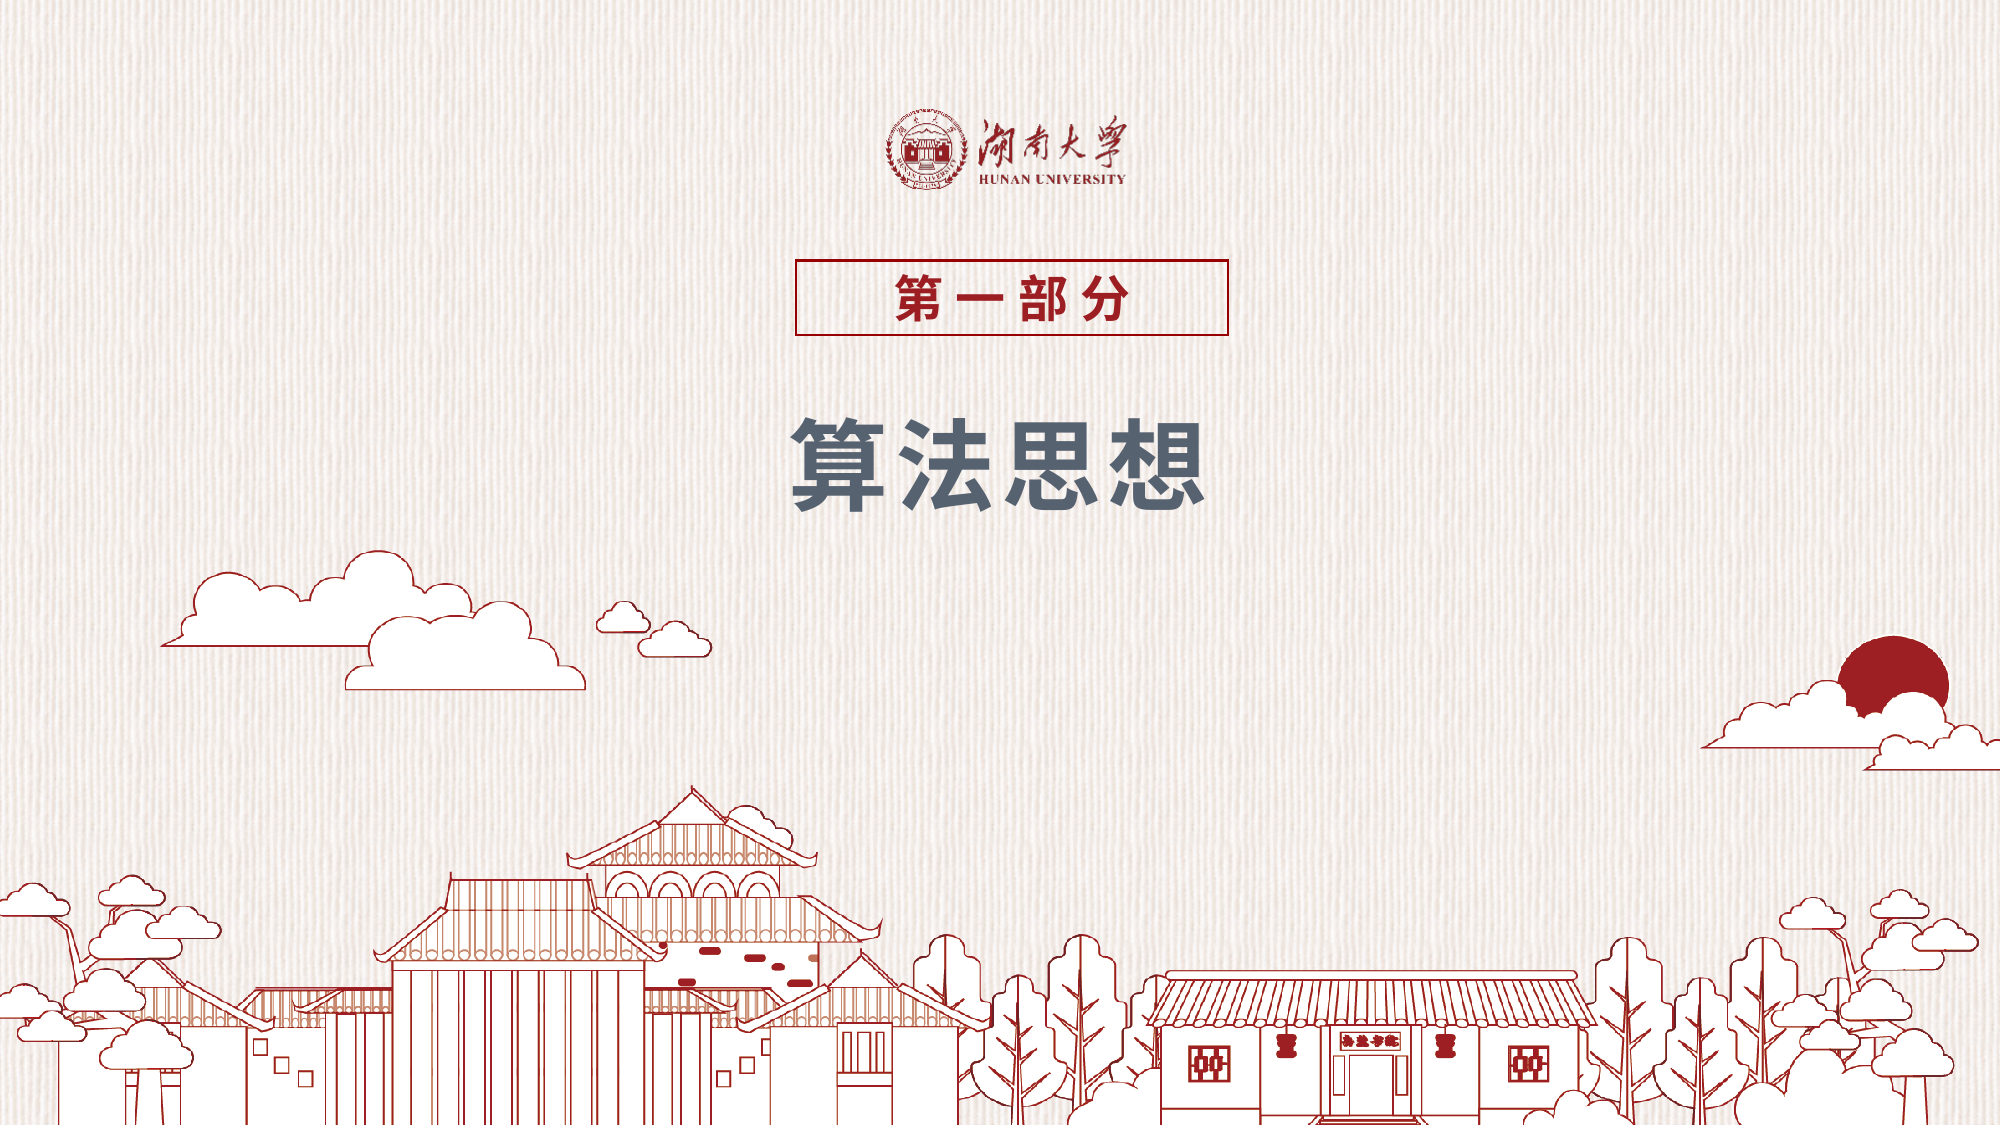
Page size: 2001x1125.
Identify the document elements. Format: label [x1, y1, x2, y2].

picture [0, 265, 2000, 1125]
picture [885, 102, 1138, 198]
text_box [621, 260, 1376, 512]
